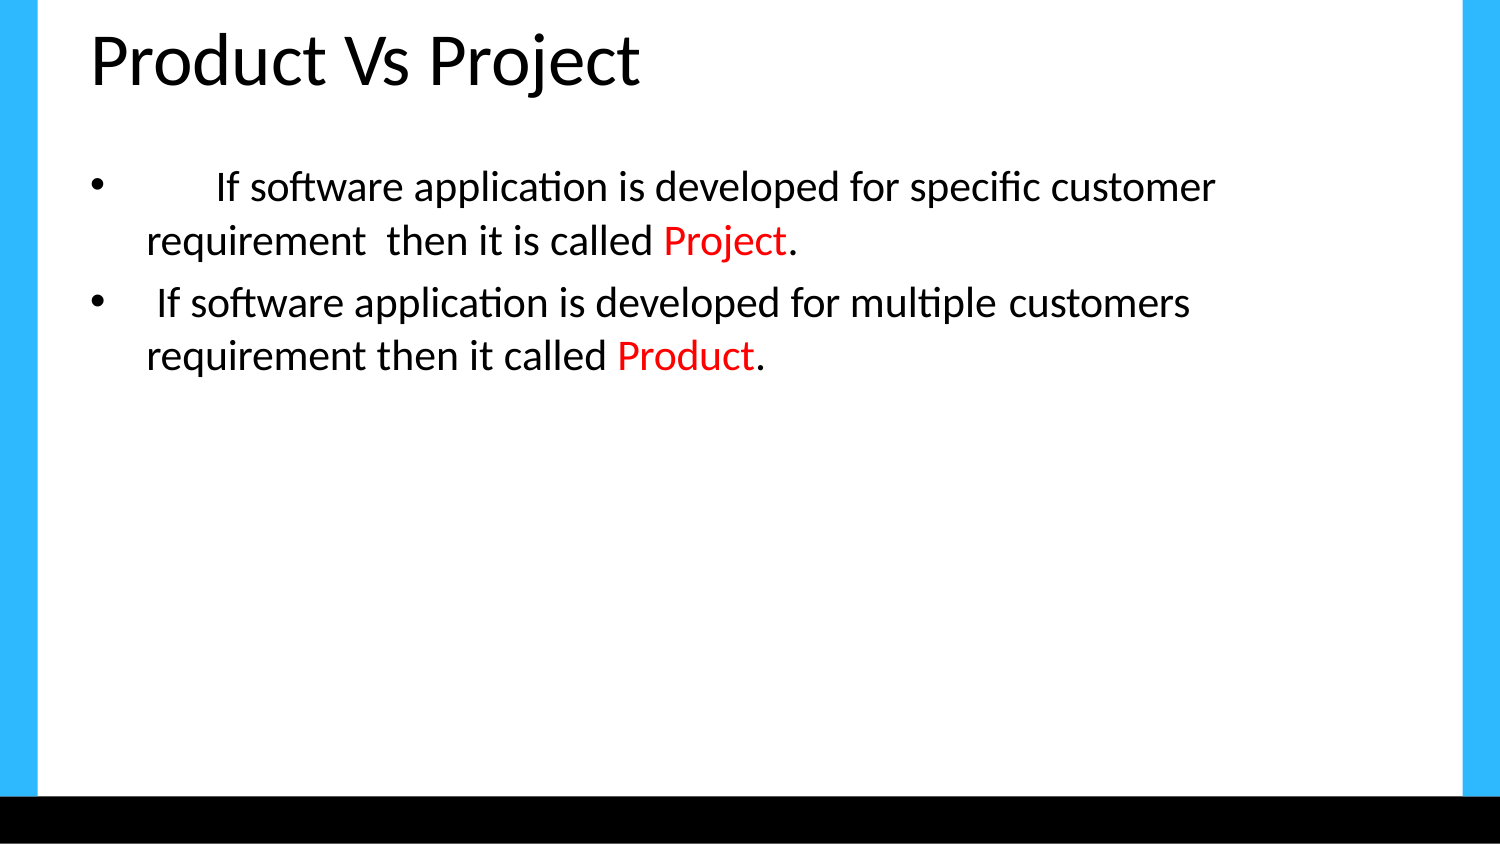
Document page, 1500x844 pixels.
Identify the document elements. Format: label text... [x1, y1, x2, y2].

text_box If software application is developed for specific customer requirement then it is called Project. If software application is developed for multiple customers requirement then it called Product. [87, 155, 1407, 380]
title Product Vs Project [87, 8, 649, 152]
